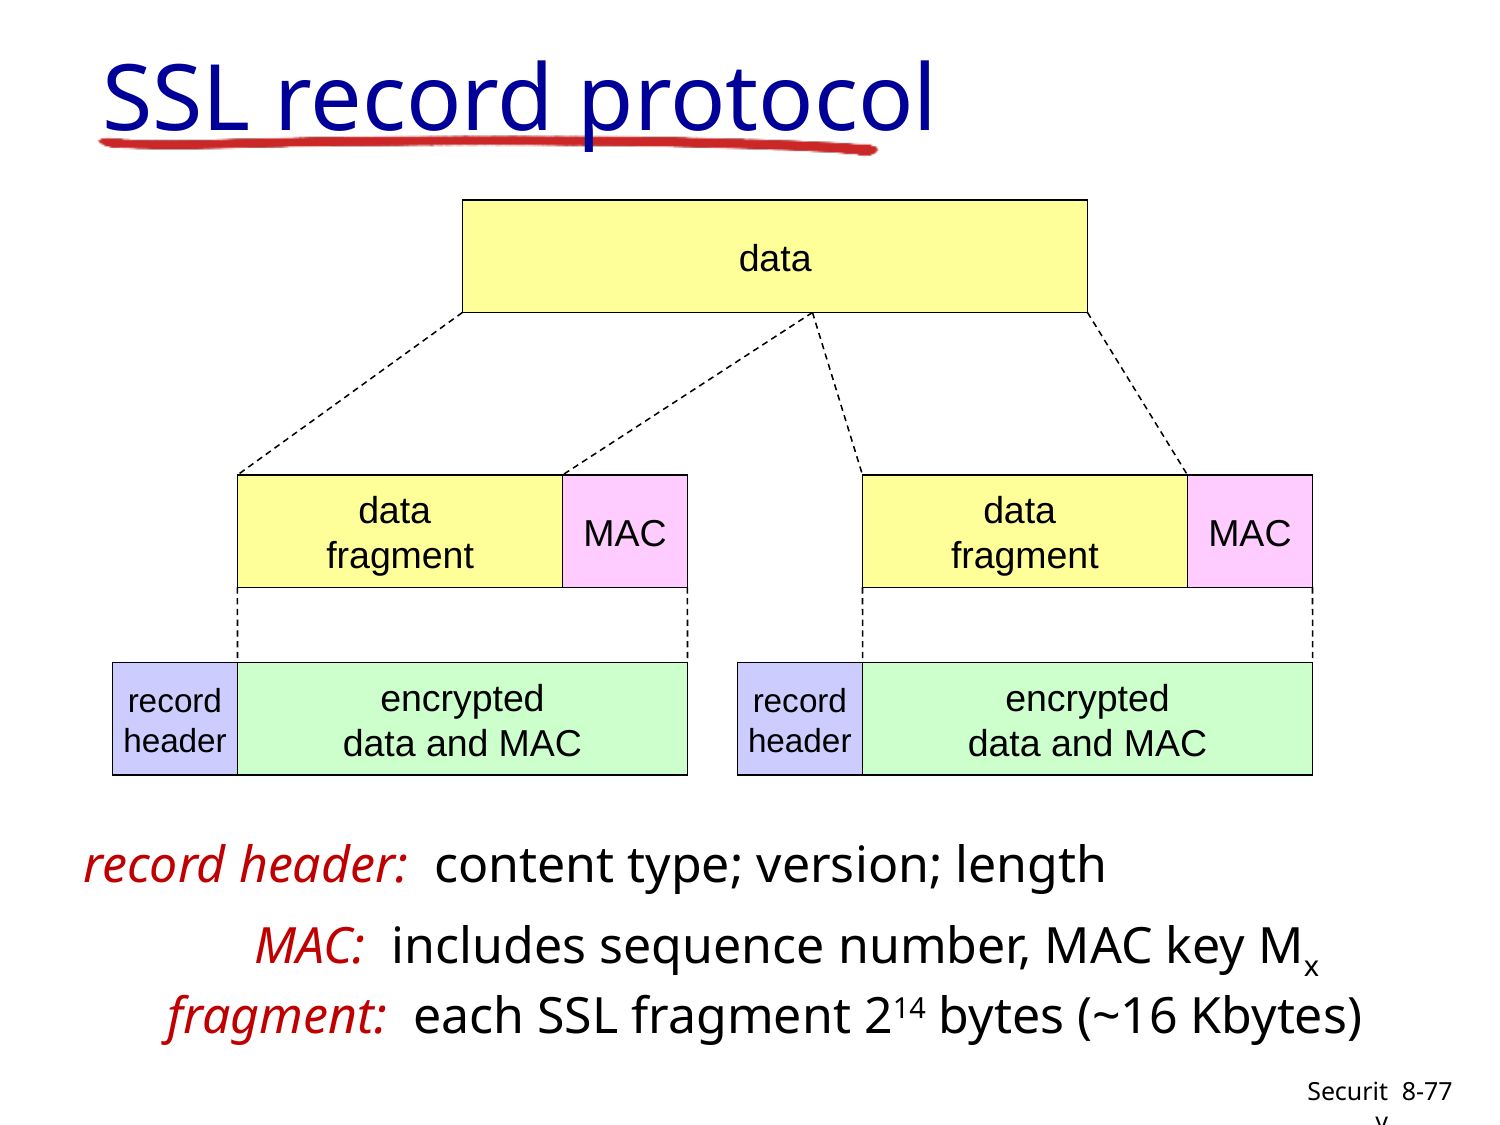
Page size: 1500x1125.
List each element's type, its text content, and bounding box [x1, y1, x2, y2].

text_box fragment: each SSL fragment 214 bytes (~16 Kbytes) [152, 976, 1378, 1051]
footer Security [1284, 1067, 1403, 1110]
picture [94, 130, 887, 163]
text_box 8-77 [1387, 1068, 1500, 1113]
text_box MAC: includes sequence number, MAC key Mx [240, 906, 1334, 976]
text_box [112, 199, 1313, 776]
text_box record header: content type; version; length [68, 824, 1136, 900]
title SSL record protocol [87, 0, 1363, 188]
